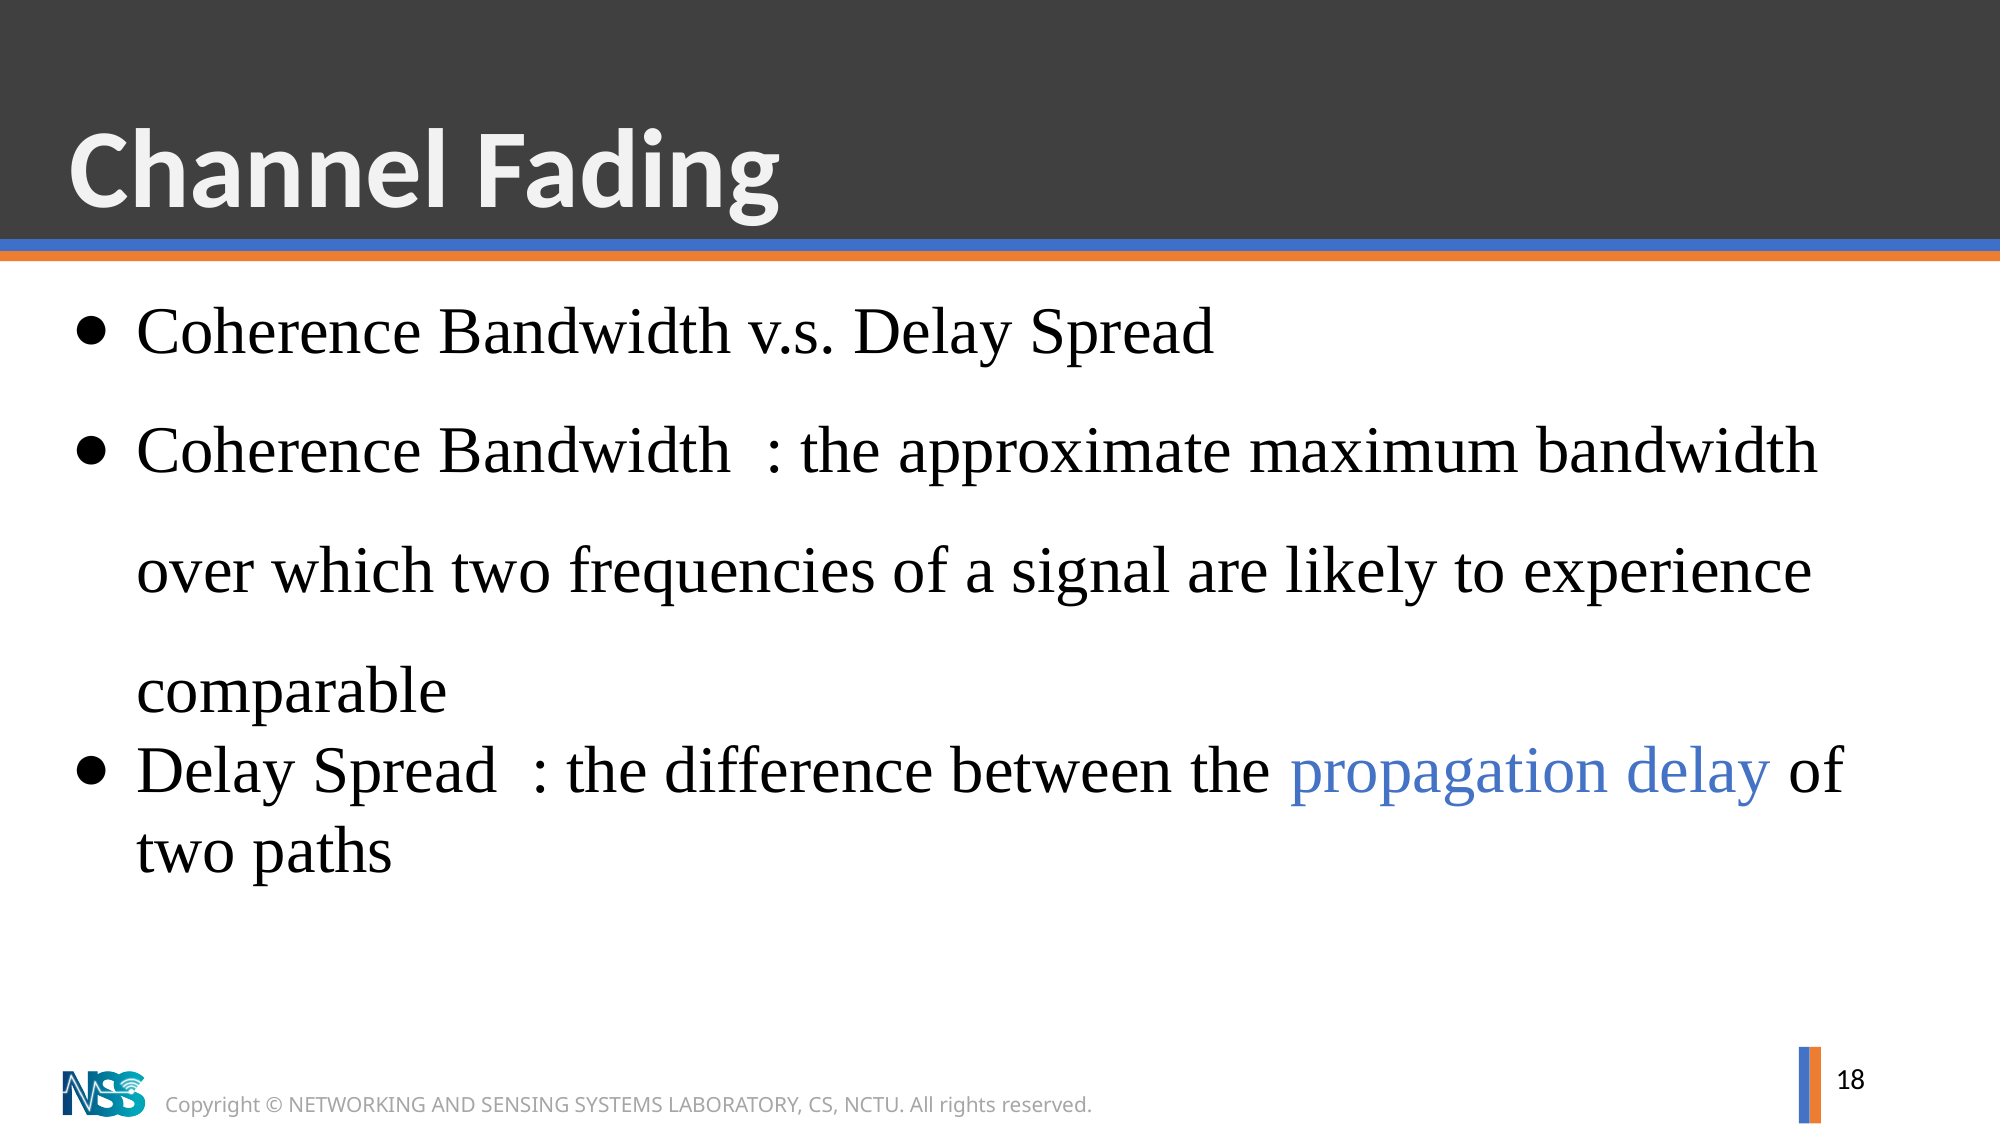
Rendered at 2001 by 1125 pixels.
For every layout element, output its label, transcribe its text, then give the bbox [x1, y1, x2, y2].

slide_number 18 [1821, 1046, 1945, 1107]
picture [55, 1067, 151, 1125]
title Channel Fading [55, 56, 1945, 240]
